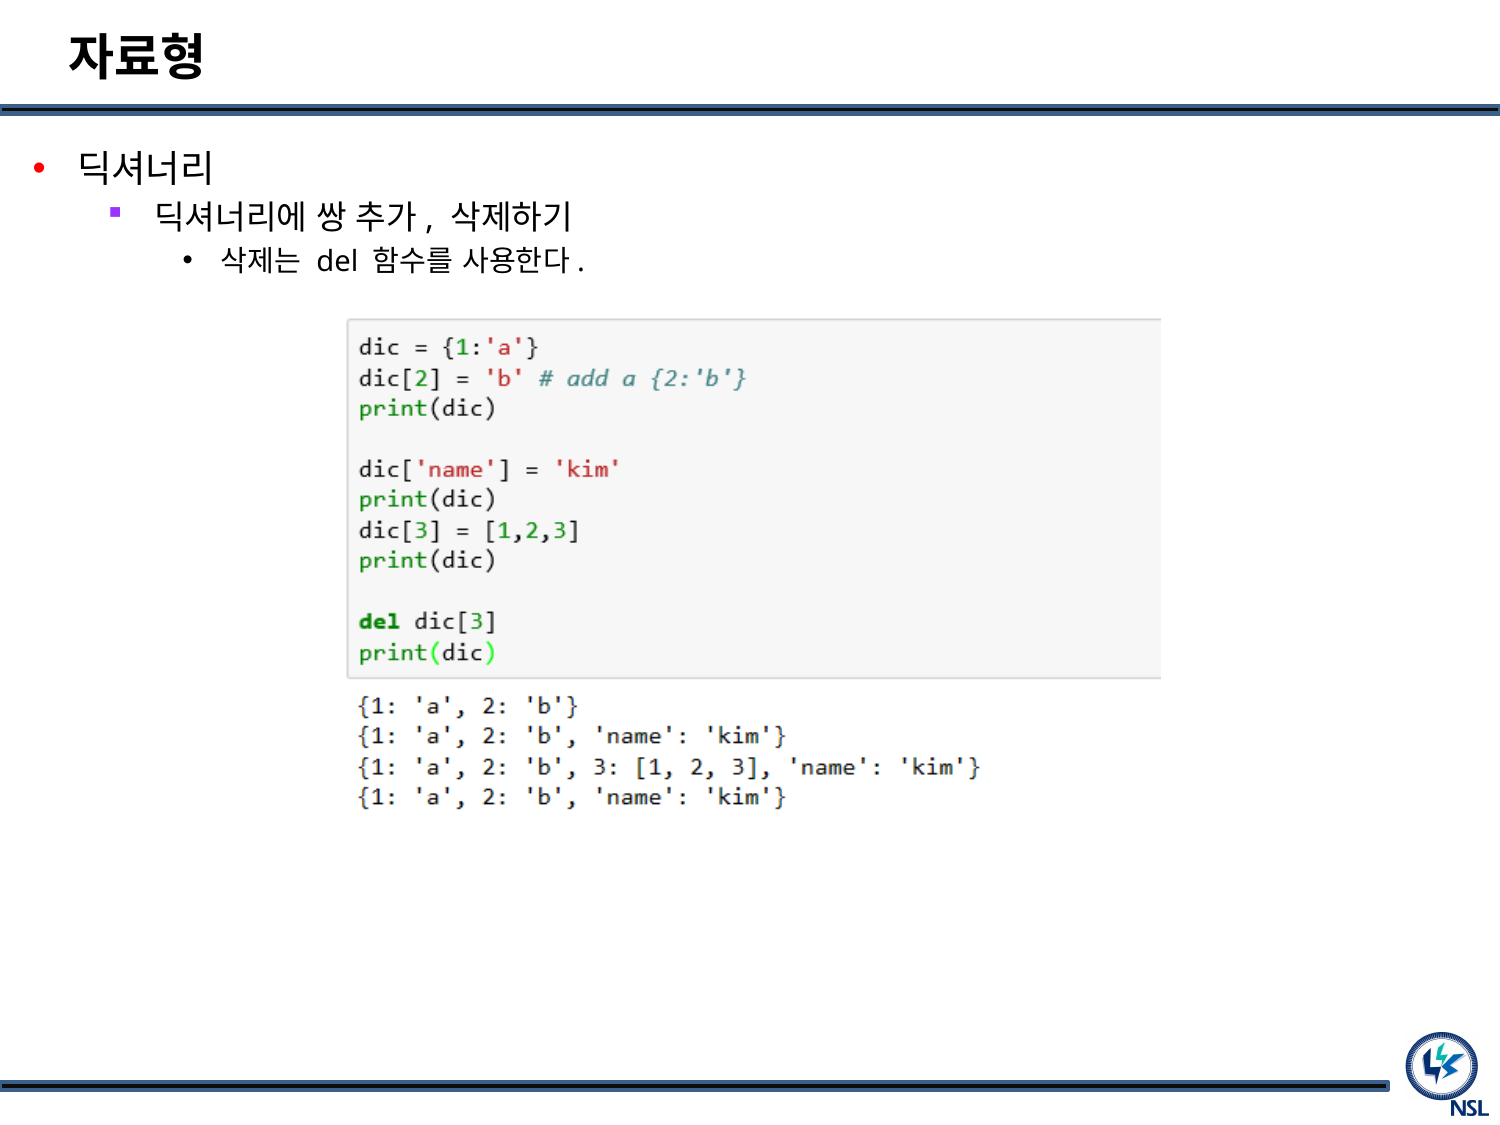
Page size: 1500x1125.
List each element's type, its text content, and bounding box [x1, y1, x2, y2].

picture [339, 311, 1161, 814]
title 자료형 [53, 7, 1489, 103]
list 딕셔너리 딕셔너리에 쌍 추가, 삭제하기 삭제는 del 함수를 사용한다. [17, 137, 1479, 1067]
picture [1404, 1067, 1489, 1116]
